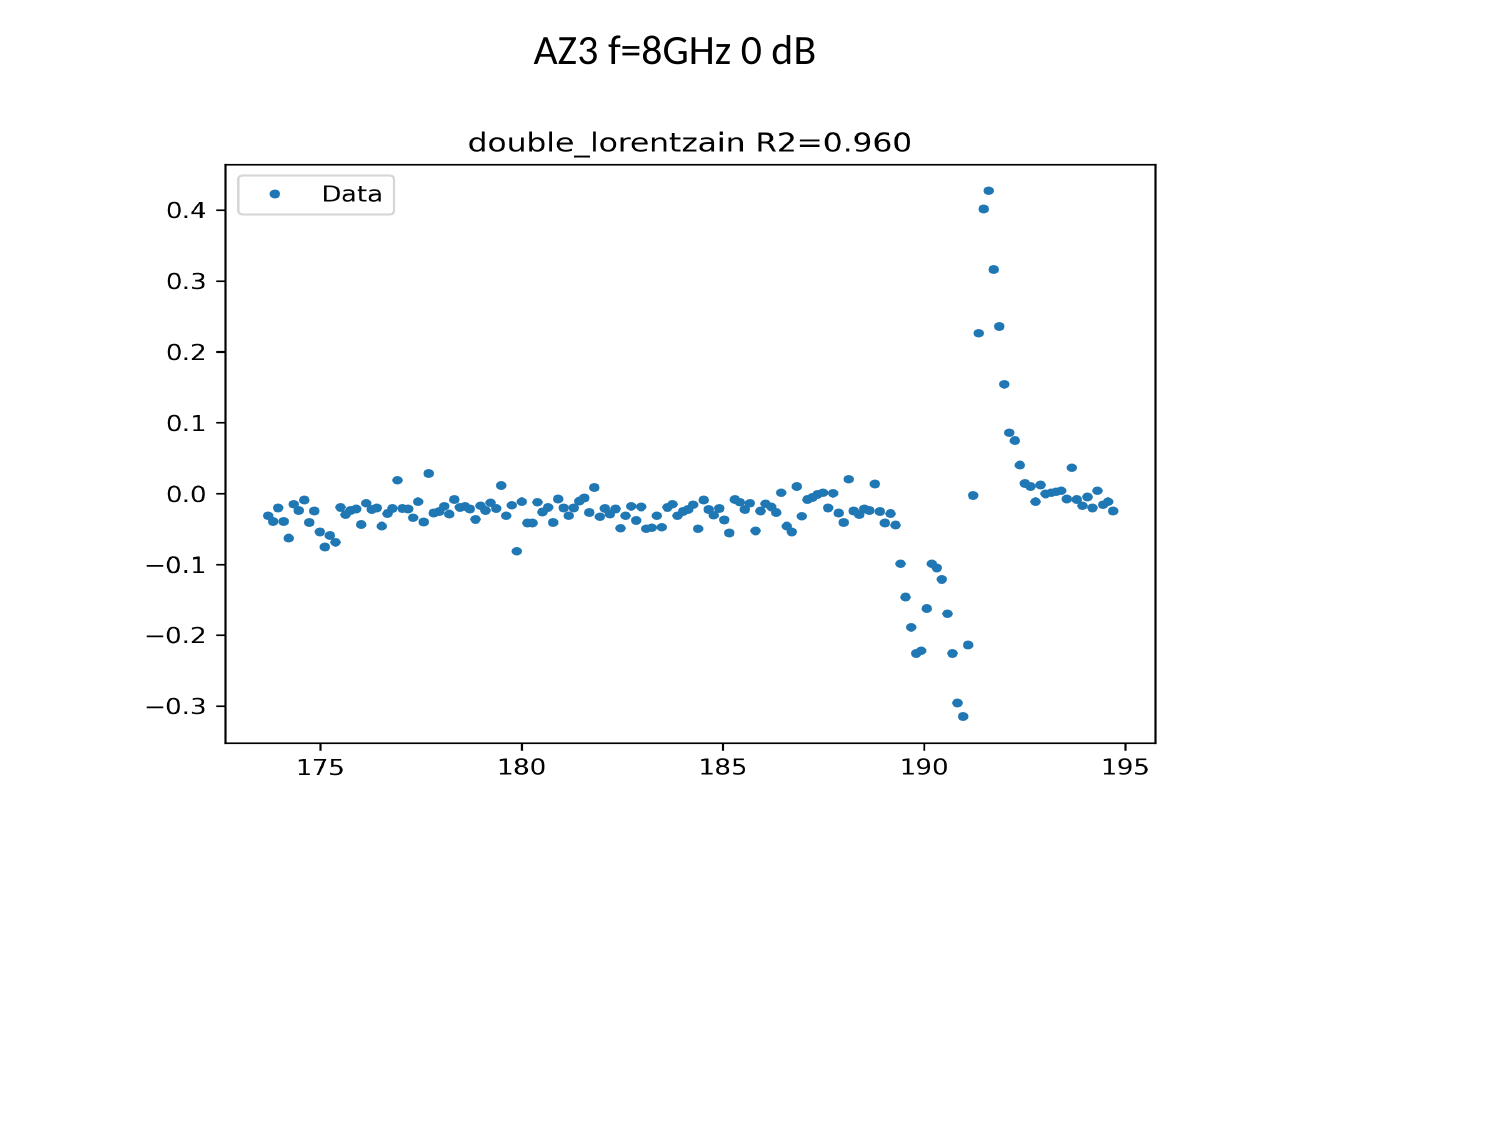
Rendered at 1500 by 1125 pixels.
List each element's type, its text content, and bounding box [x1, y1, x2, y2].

text_box AZ3 f=8GHz 0 dB [518, 15, 832, 73]
picture [74, 74, 1276, 826]
